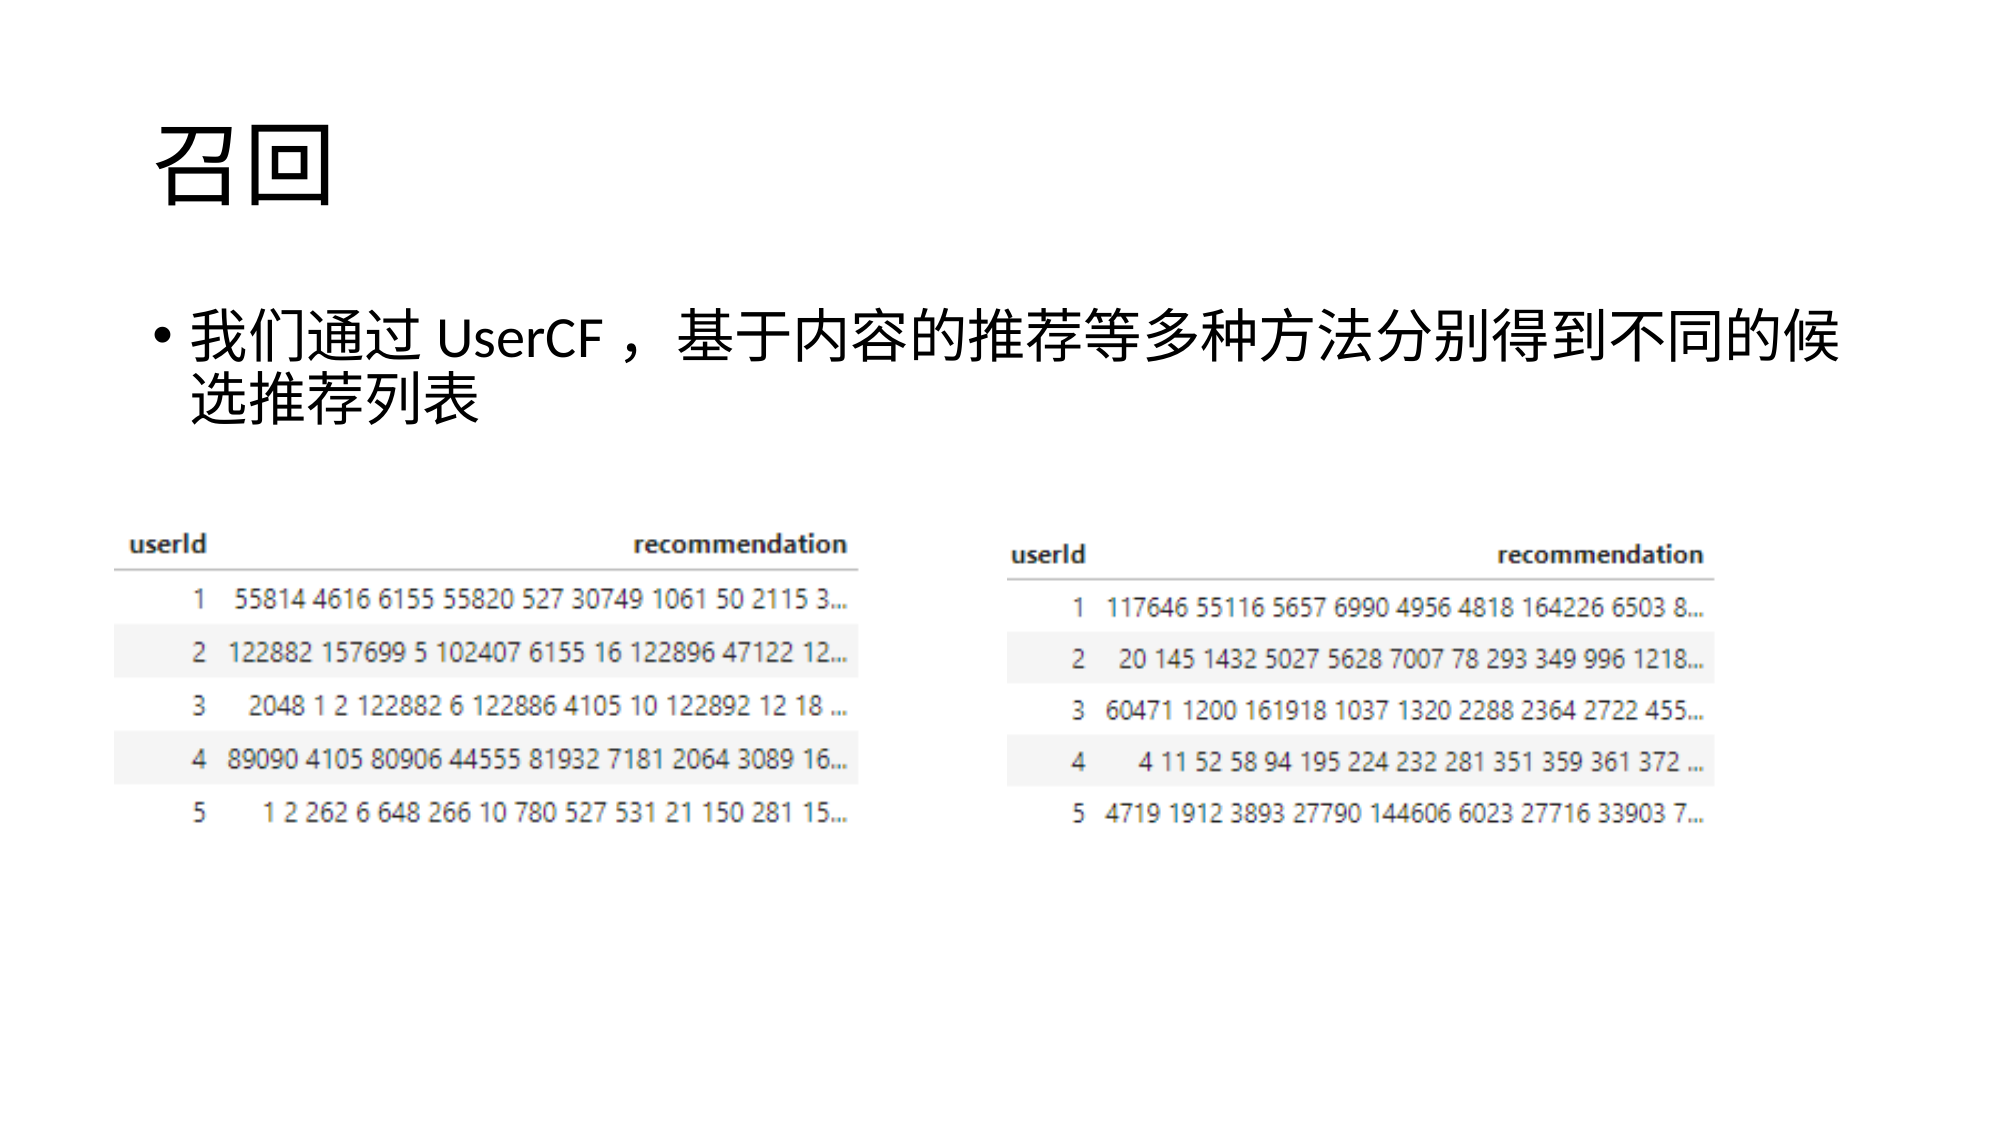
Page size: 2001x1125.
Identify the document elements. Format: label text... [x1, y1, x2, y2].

list 我们通过UserCF，基于内容的推荐等多种方法分别得到不同的候选推荐列表 [137, 299, 1863, 1014]
picture [114, 518, 901, 836]
picture [1007, 538, 1732, 836]
title 召回 [137, 59, 1863, 278]
